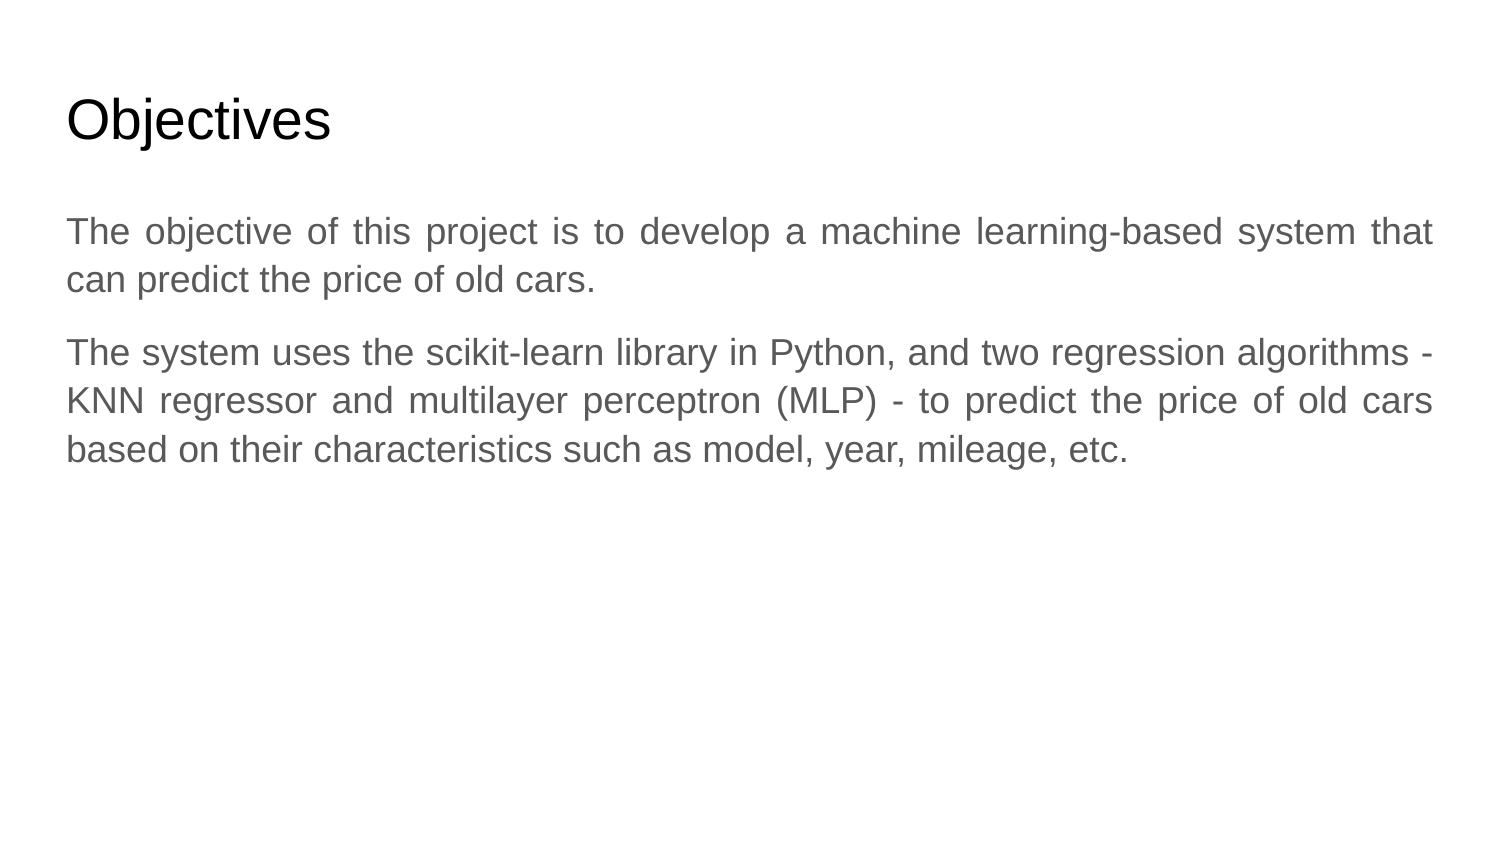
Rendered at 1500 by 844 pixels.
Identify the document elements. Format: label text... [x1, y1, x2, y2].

title Objectives [51, 72, 1449, 167]
list The objective of this project is to develop a machine learning-based system that can predict the price of old cars. The system uses the scikit-learn library in Python, and two regression algorithms - KNN regressor and multilayer perceptron (MLP) - to predict the price of old cars based on their characteristics such as model, year, mileage, etc. [51, 189, 1449, 750]
